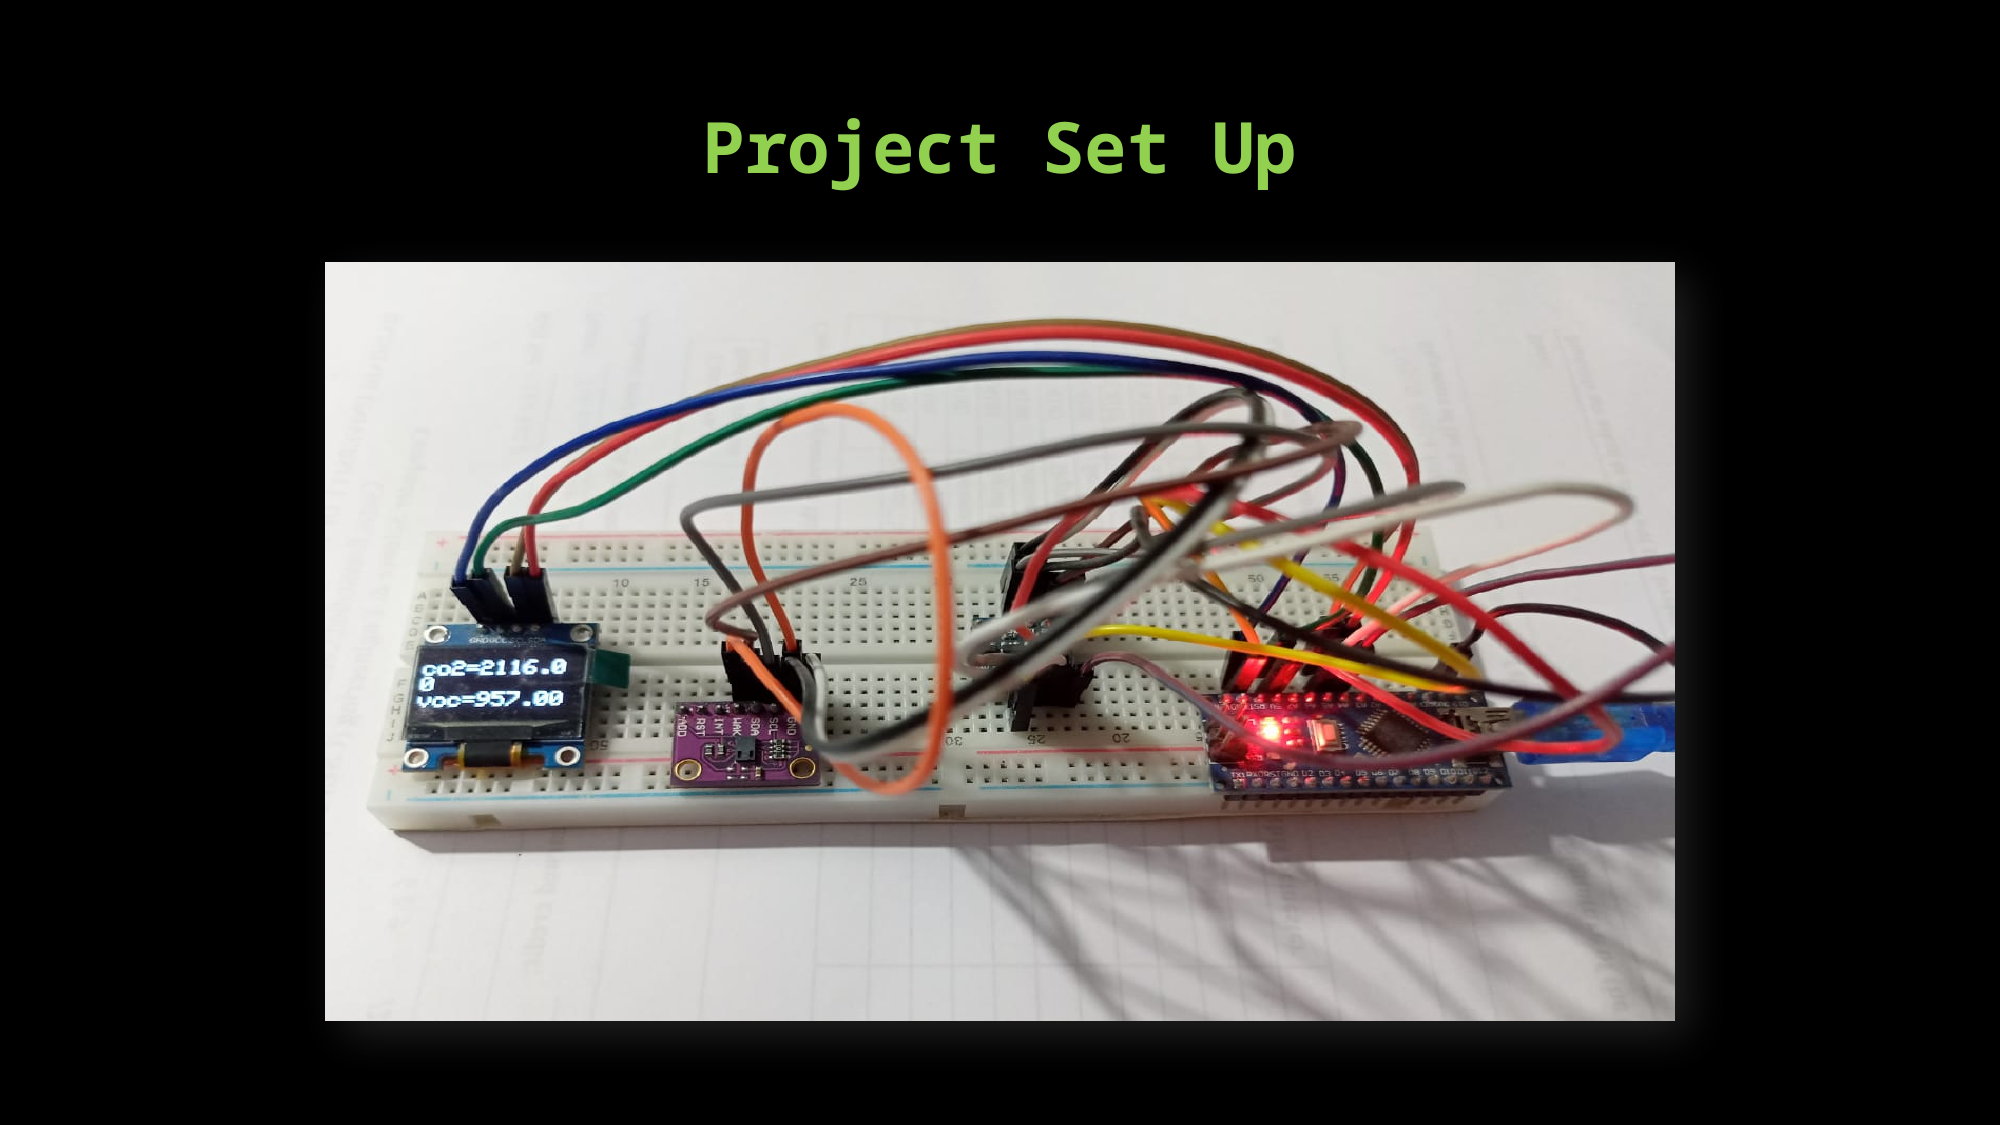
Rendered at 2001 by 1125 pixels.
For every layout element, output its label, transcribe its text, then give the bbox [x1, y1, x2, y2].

text_box Project Set Up [668, 104, 1332, 221]
picture [325, 262, 1675, 1021]
